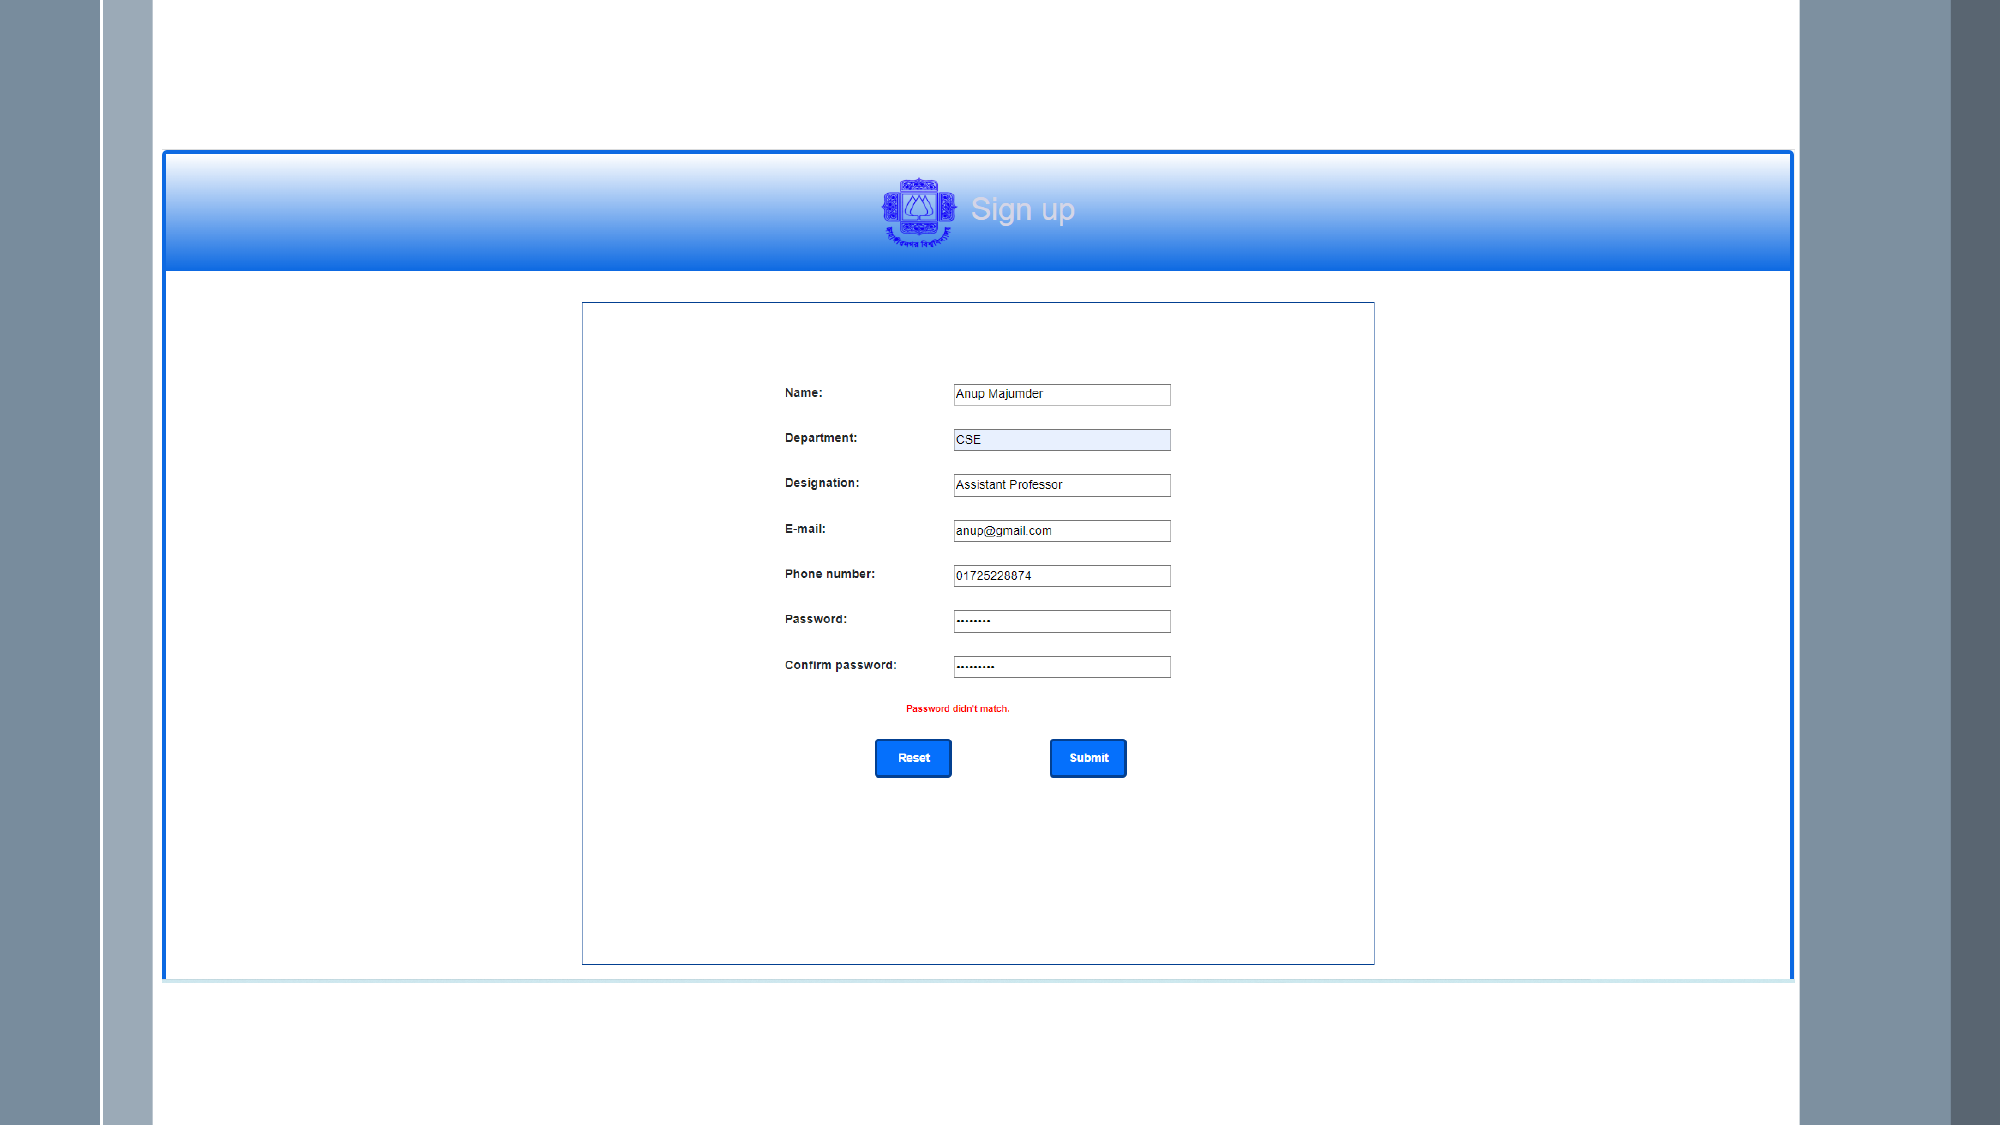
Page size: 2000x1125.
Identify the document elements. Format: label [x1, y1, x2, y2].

picture [162, 149, 1795, 983]
